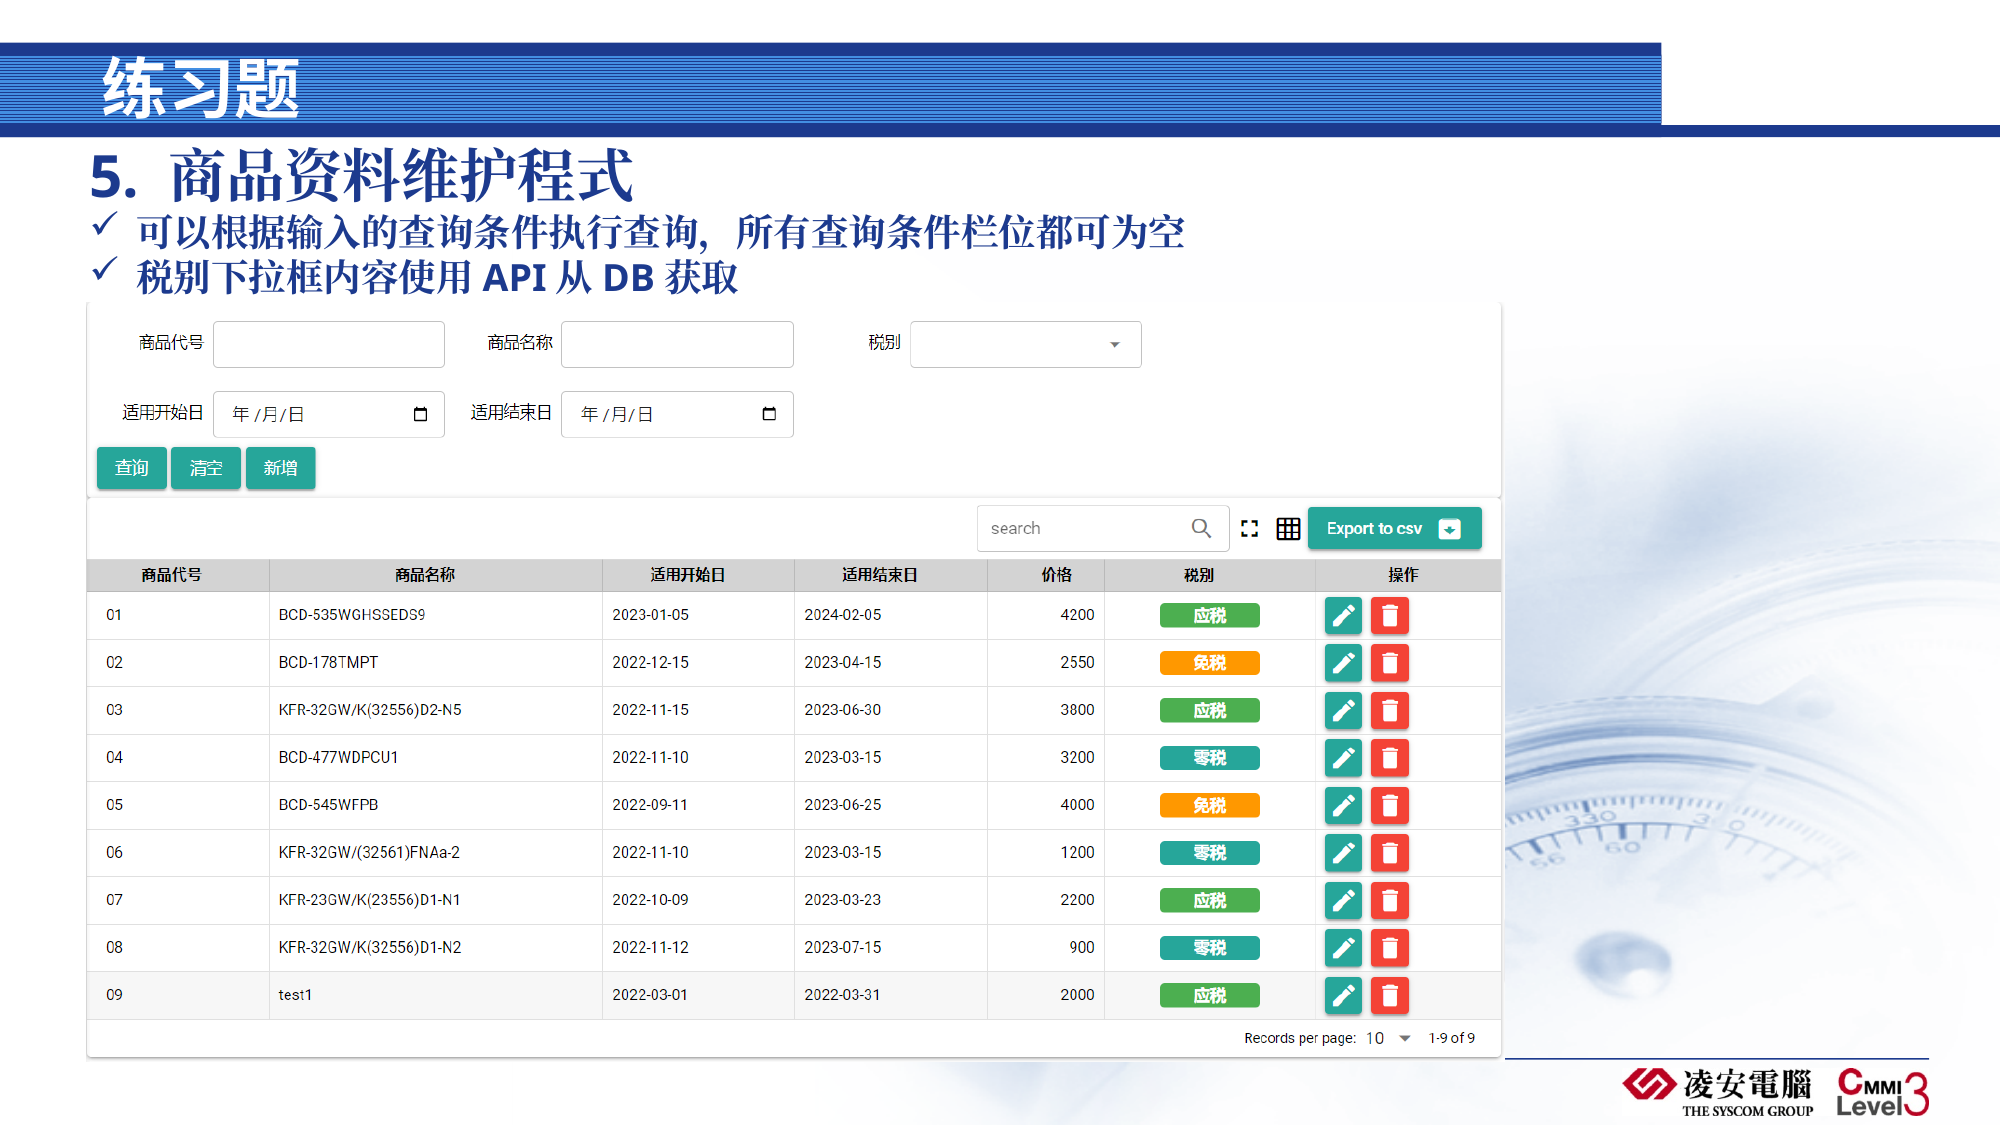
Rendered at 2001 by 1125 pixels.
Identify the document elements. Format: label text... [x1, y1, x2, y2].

title 练习题 [86, 37, 1505, 137]
picture [86, 236, 2000, 1125]
text_box 5. 商品资料维护程式 可以根据输入的查询条件执行查询，所有查询条件栏位都可为空 税别下拉框内容使用API从DB获取 [86, 137, 1721, 367]
